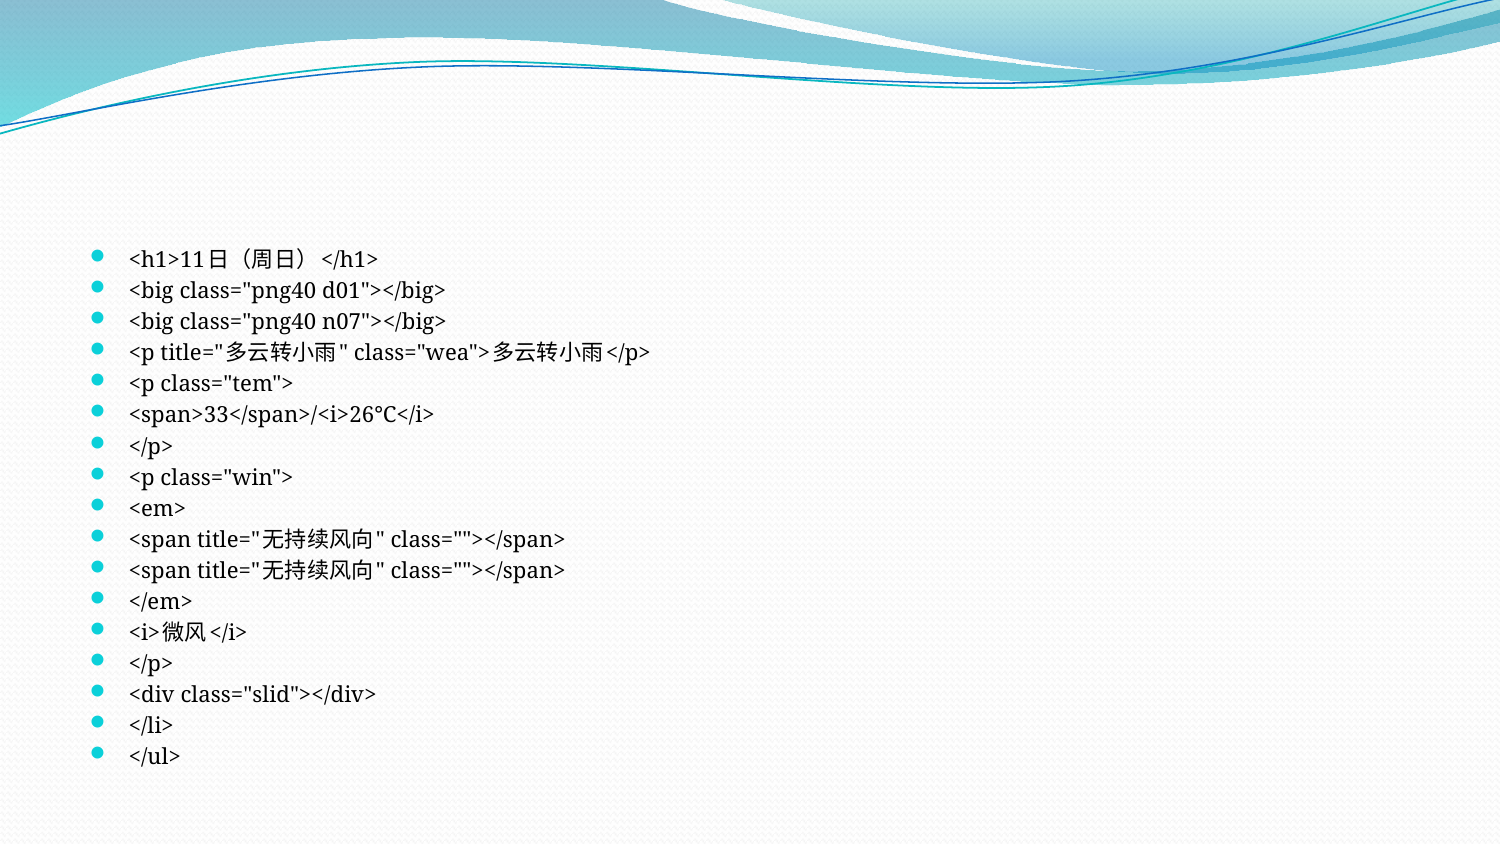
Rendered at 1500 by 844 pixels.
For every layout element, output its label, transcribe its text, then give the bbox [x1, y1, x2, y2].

list <h1>11日（周日）</h1> <big class="png40 d01"></big> <big class="png40 n07"></big> <p title="多云转小雨" class="wea">多云转小雨</p> <p class="tem"> <span>33</span>/<i>26℃</i> </p> <p class="win"> <em> <span title="无持续风向" class=""></span> <span title="无持续风向" class=""></span> </em> <i>微风</i> </p> <div class="slid"></div> </li> </ul> [75, 238, 1425, 779]
